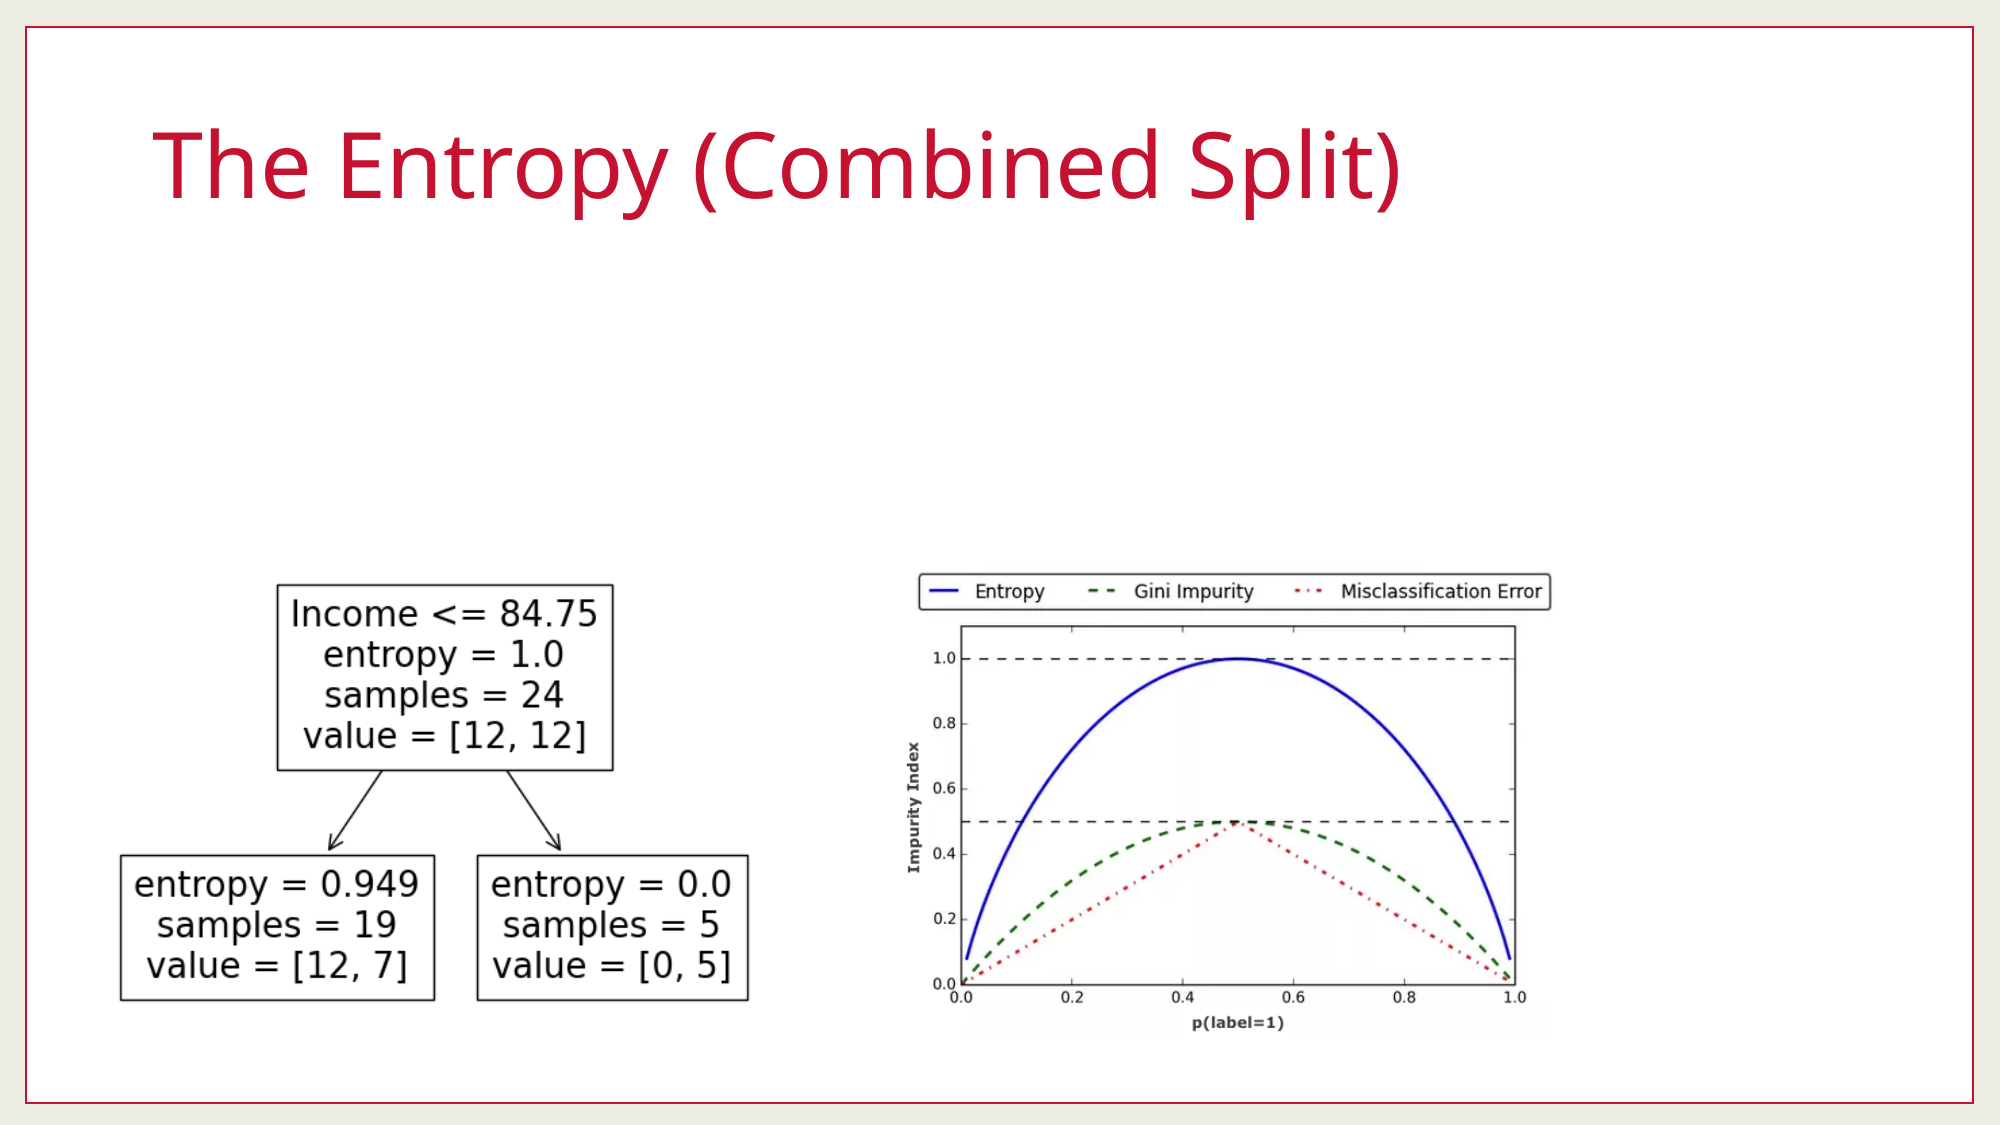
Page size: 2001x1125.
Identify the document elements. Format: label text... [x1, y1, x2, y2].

picture [96, 540, 792, 1066]
title The Entropy (Combined Split) [137, 59, 1945, 278]
picture [897, 565, 1557, 1041]
